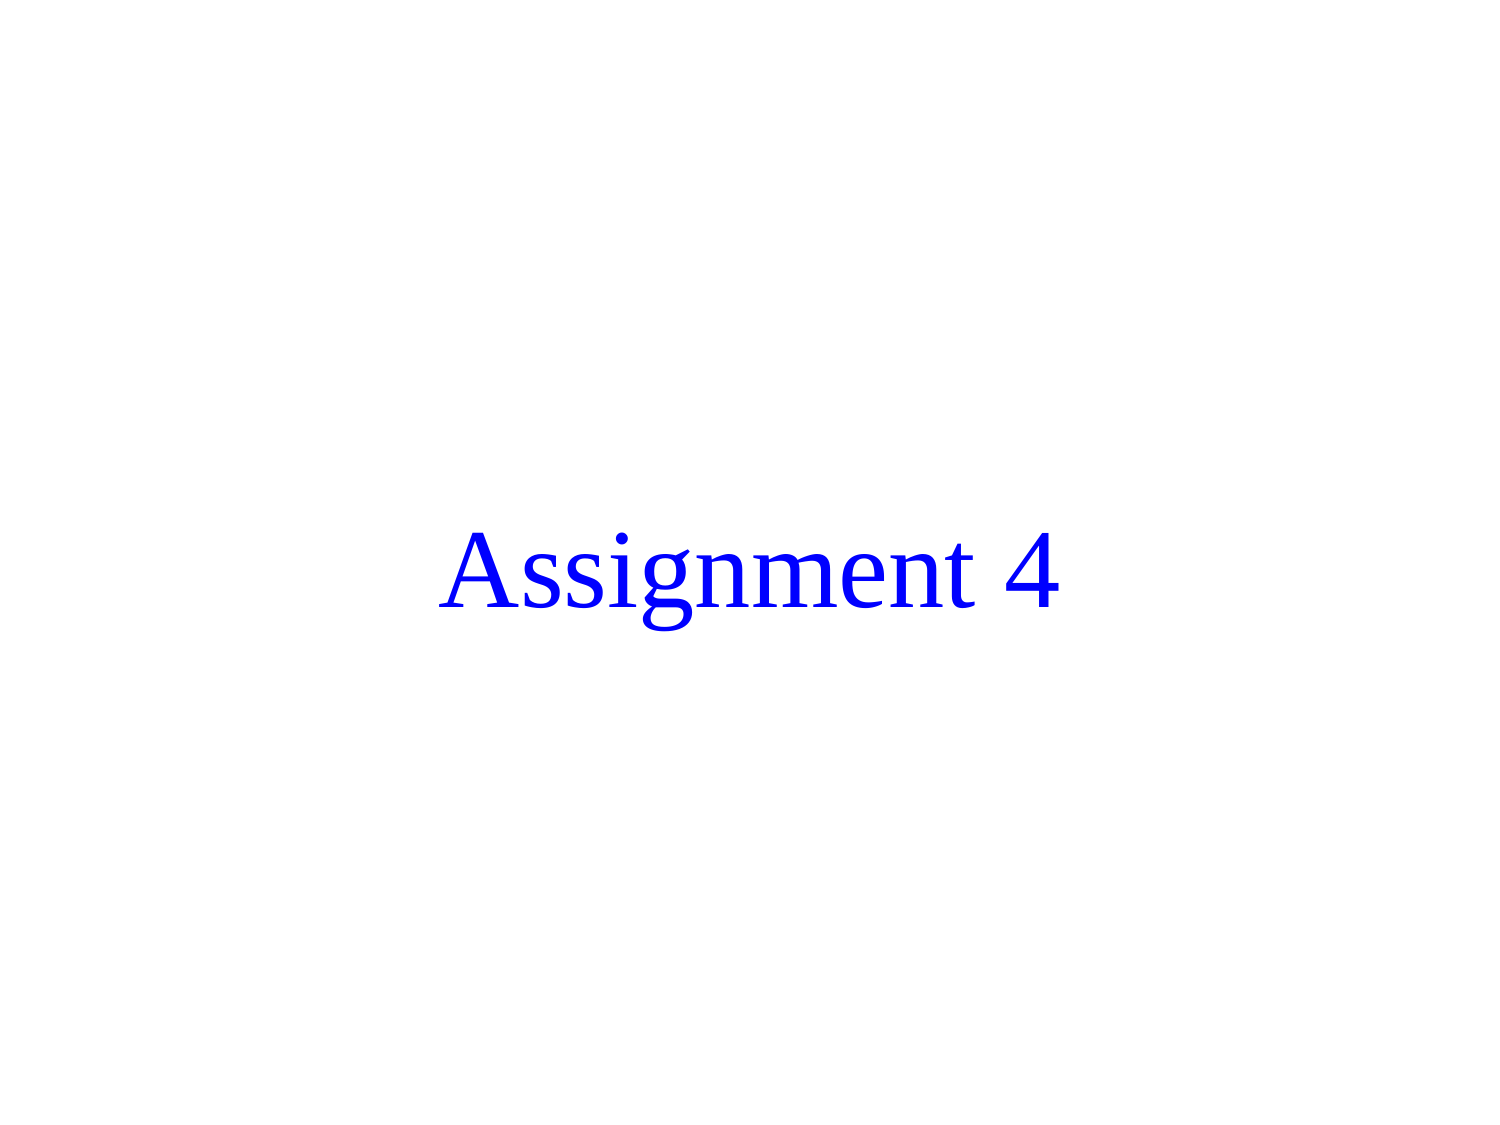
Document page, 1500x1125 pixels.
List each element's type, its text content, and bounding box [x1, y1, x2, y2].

title Assignment 4 [41, 444, 1459, 681]
